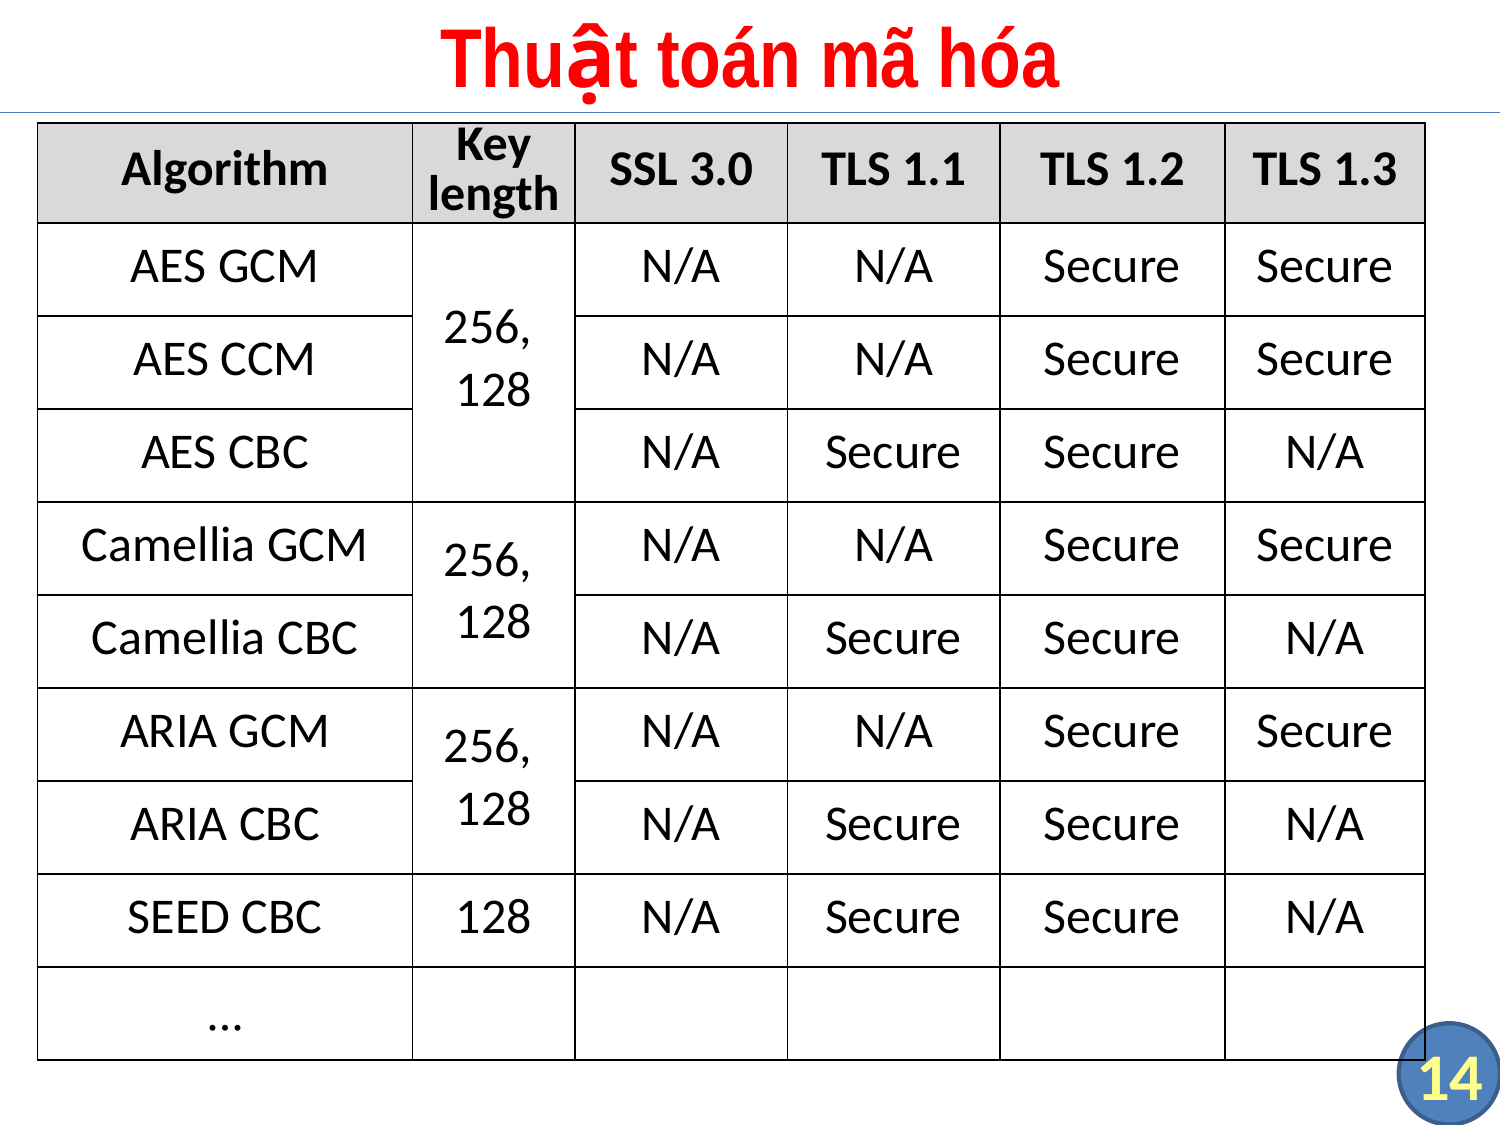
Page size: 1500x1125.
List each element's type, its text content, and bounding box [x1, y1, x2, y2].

table_cell Secure [1001, 782, 1224, 873]
table_cell 128 [413, 875, 574, 966]
table_cell 256, 128 [413, 689, 574, 873]
table_cell ARIA GCM [38, 689, 412, 780]
table_cell Secure [1001, 503, 1224, 594]
table_cell [1001, 968, 1224, 1059]
table_cell N/A [576, 596, 787, 687]
table_cell Secure [1001, 410, 1224, 501]
table_cell Secure [1001, 689, 1224, 780]
table_header SSL 3.0 [576, 124, 787, 222]
table_cell [576, 968, 787, 1059]
table_cell N/A [576, 317, 787, 408]
table_header TLS 1.1 [788, 124, 999, 222]
table_cell N/A [1226, 875, 1424, 966]
table_cell [413, 968, 574, 1059]
table_cell Secure [788, 875, 999, 966]
table_cell Secure [788, 782, 999, 873]
table_cell N/A [576, 875, 787, 966]
table_cell Secure [788, 410, 999, 501]
title Thuật toán mã hóa [0, 0, 1500, 113]
table_cell Camellia CBC [38, 596, 412, 687]
table_cell Secure [1226, 689, 1424, 780]
table_cell N/A [1226, 782, 1424, 873]
table_header Key length [413, 124, 574, 222]
table_cell AES CCM [38, 317, 412, 408]
table_cell Camellia GCM [38, 503, 412, 594]
table_cell Secure [1001, 875, 1224, 966]
table_header TLS 1.3 [1226, 124, 1424, 222]
table_cell Secure [1001, 596, 1224, 687]
table_cell N/A [1226, 410, 1424, 501]
table_cell N/A [788, 503, 999, 594]
table_cell N/A [788, 224, 999, 315]
table_cell Secure [788, 596, 999, 687]
table_cell Secure [1001, 224, 1224, 315]
table_cell N/A [576, 782, 787, 873]
table_cell N/A [576, 689, 787, 780]
table_cell AES GCM [38, 224, 412, 315]
table_cell AES CBC [38, 410, 412, 501]
table_cell N/A [576, 224, 787, 315]
table_header Algorithm [38, 124, 412, 222]
table_cell [788, 968, 999, 1059]
table_cell N/A [788, 689, 999, 780]
table_cell N/A [576, 503, 787, 594]
table_cell Secure [1226, 503, 1424, 594]
table_cell Secure [1001, 317, 1224, 408]
slide_number 14 [1399, 1023, 1500, 1125]
table_cell 256, 128 [413, 224, 574, 501]
table_header TLS 1.2 [1001, 124, 1224, 222]
table_cell 256, 128 [413, 503, 574, 687]
table_cell SEED CBC [38, 875, 412, 966]
table_cell N/A [576, 410, 787, 501]
table_cell N/A [788, 317, 999, 408]
table_cell ... [38, 968, 412, 1059]
table_cell ARIA CBC [38, 782, 412, 873]
table_cell N/A [1226, 596, 1424, 687]
table_cell Secure [1226, 317, 1424, 408]
table_cell [1226, 968, 1424, 1059]
table_cell Secure [1226, 224, 1424, 315]
